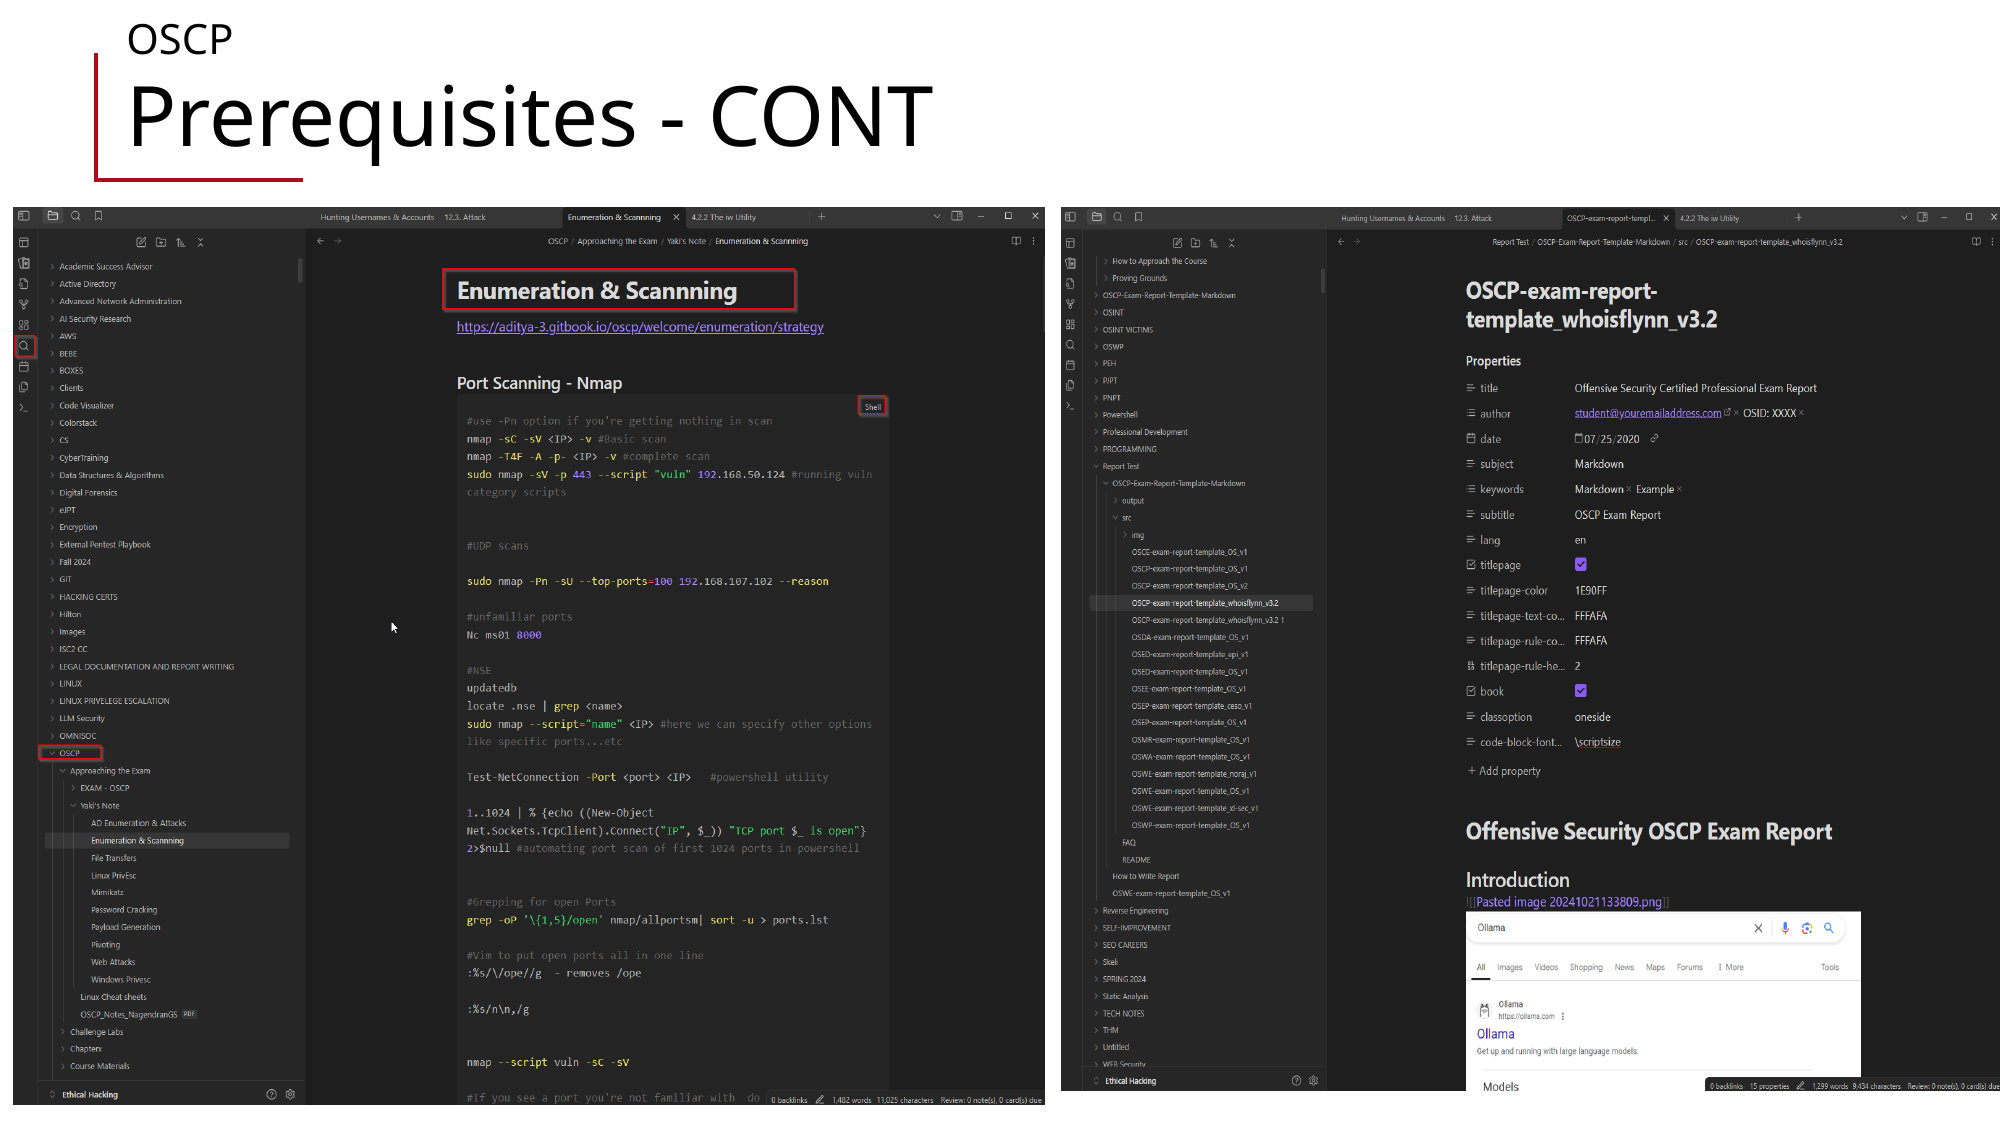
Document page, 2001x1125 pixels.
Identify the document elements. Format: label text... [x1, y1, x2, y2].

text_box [134, 12, 263, 207]
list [1060, 207, 2000, 1092]
picture [12, 207, 1046, 1106]
text_box OSCP Prerequisites - CONT [111, 5, 1615, 171]
